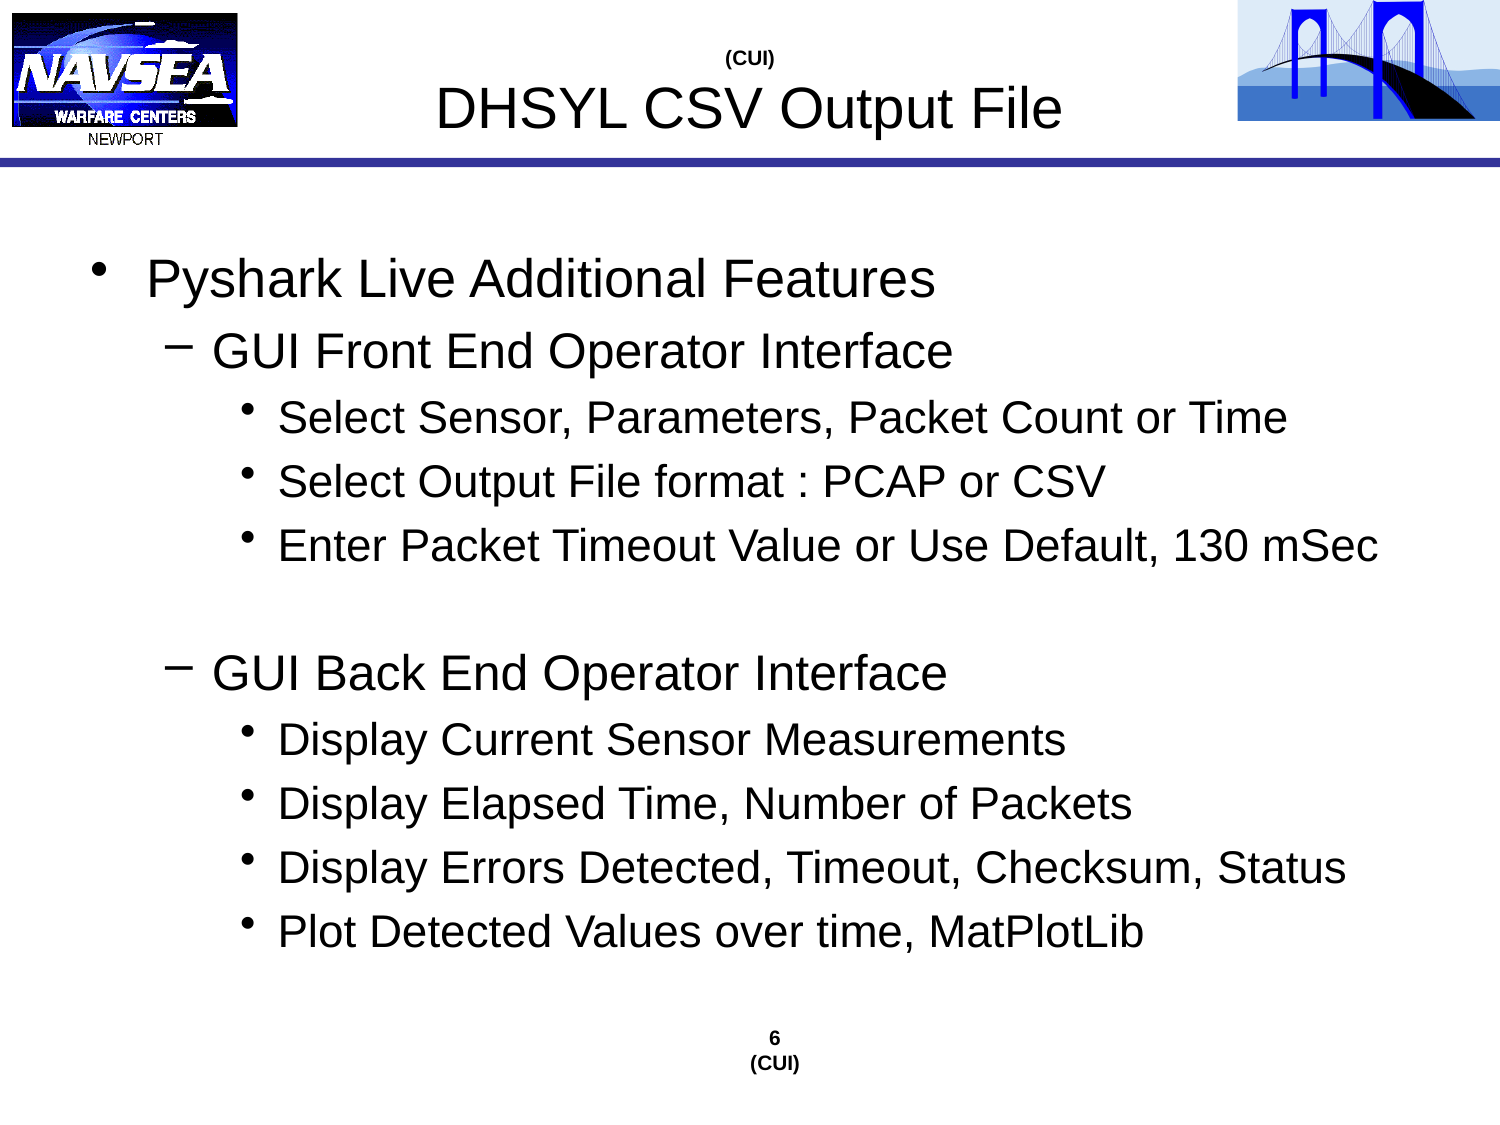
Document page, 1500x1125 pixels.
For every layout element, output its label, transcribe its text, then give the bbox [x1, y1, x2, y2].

title (CUI) DHSYL CSV Output File [75, 37, 1425, 150]
picture [12, 12, 238, 150]
slide_number 6 (CUI) [712, 1017, 838, 1091]
list Pyshark Live Additional Features GUI Front End Operator Interface Select Sensor, Parameters, Packet Count or Time Select Output File format : PCAP or CSV Enter Packet Timeout Value or Use Default, 130 mSec GUI Back End Operator Interface Display Current Sensor Measurements Display Elapsed Time, Number of Packets Display Errors Detected, Timeout, Checksum, Status Plot Detected Values over time, MatPlotLib [75, 174, 1425, 1018]
